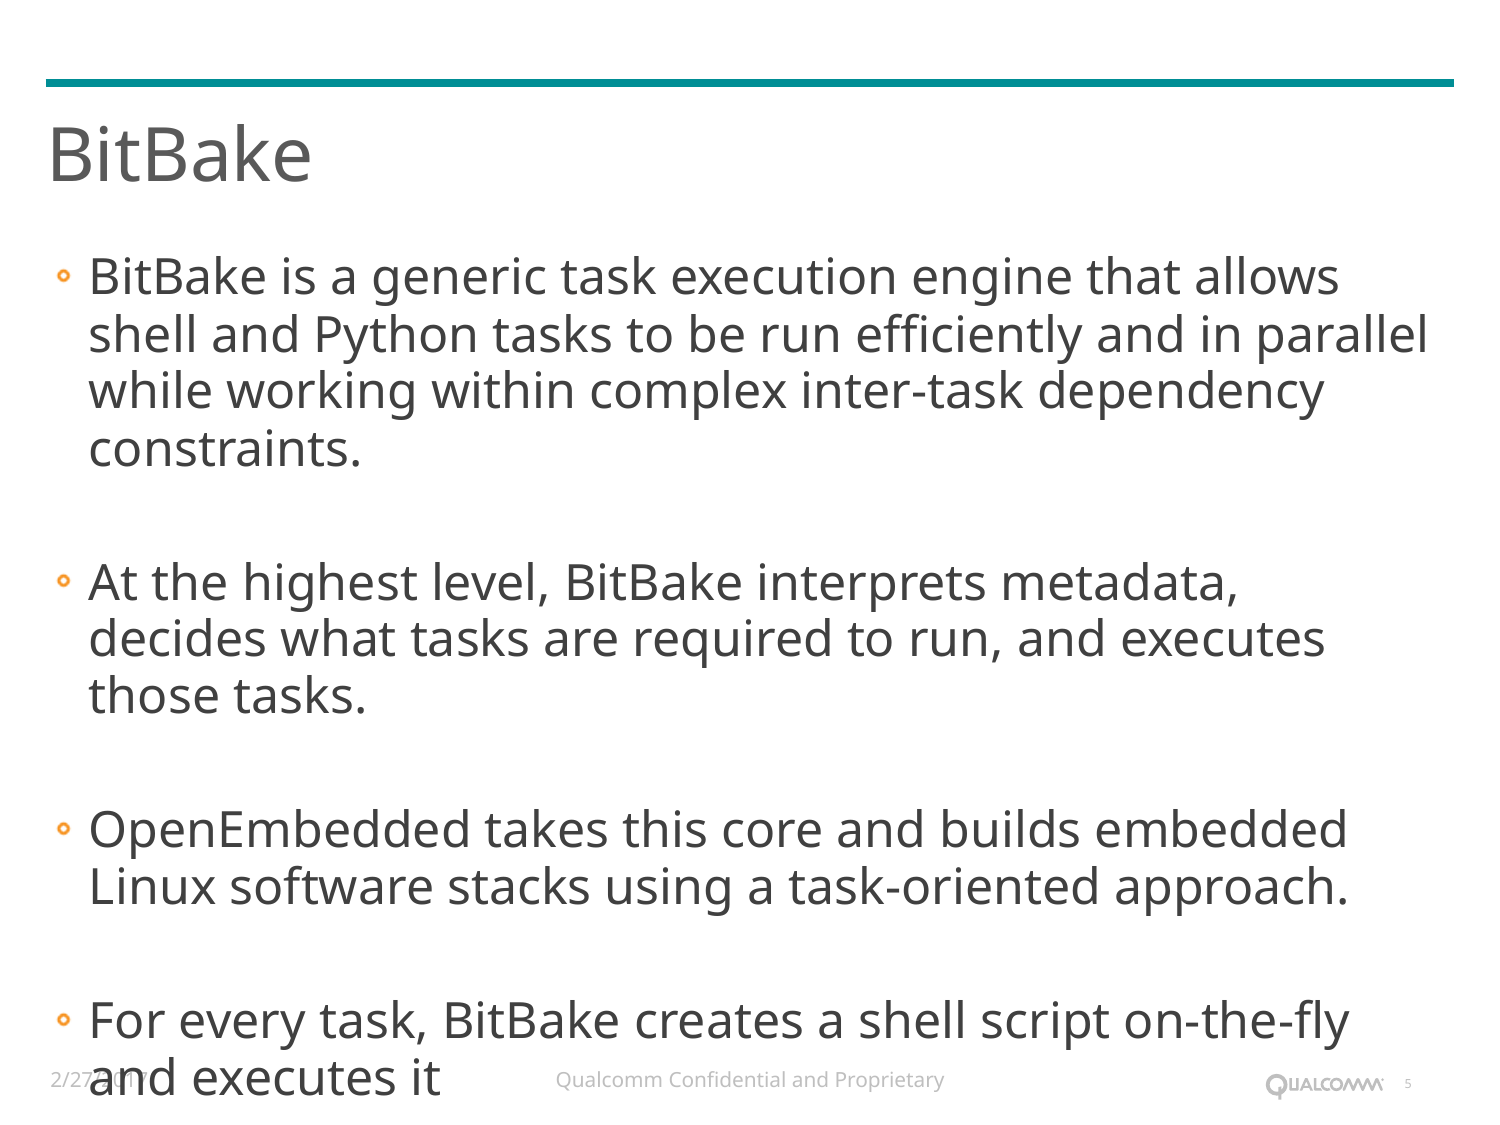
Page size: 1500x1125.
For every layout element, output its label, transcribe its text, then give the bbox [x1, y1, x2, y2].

picture [46, 258, 82, 294]
picture [46, 1002, 82, 1038]
title BitBake [34, 121, 1442, 201]
list BitBake is a generic task execution engine that allows shell and Python tasks to be run efficiently and in parallel while working within complex inter-task dependency constraints. At the highest level, BitBake interprets metadata, decides what tasks are required to run, and executes those tasks. OpenEmbedded takes this core and builds embedded Linux software stacks using a task-oriented approach. For every task, BitBake creates a shell script on-the-fly and executes it [35, 243, 1442, 1019]
picture [46, 563, 82, 599]
picture [46, 811, 82, 847]
